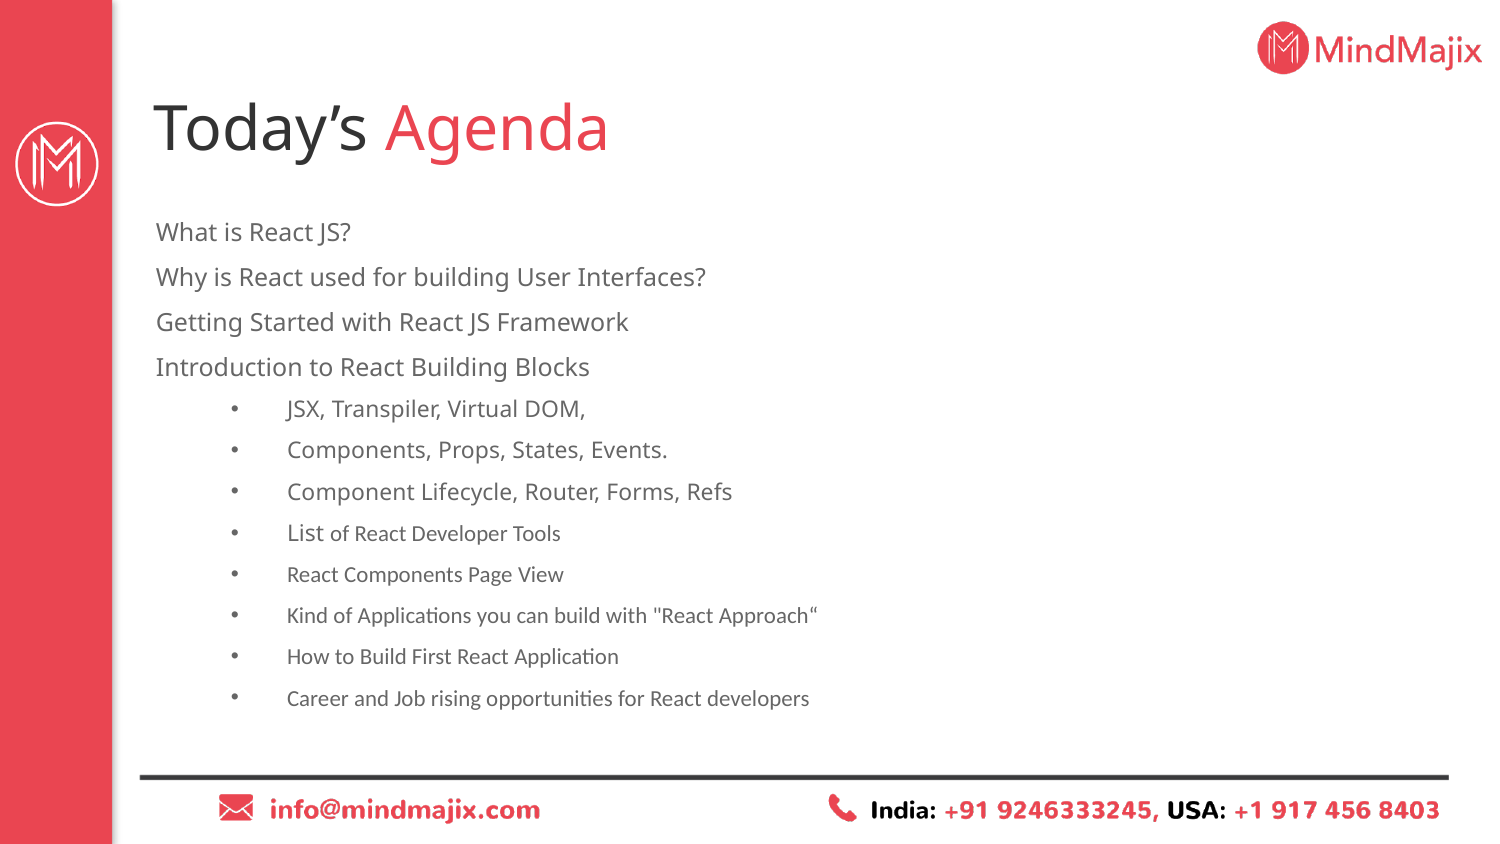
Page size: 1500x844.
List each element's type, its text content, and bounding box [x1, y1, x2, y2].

picture [0, 0, 1500, 844]
title Today’s Agenda [51, 72, 1449, 167]
list What is React JS? Why is React used for building User Interfaces? Getting Started with React JS Framework Introduction to React Building Blocks JSX, Transpiler, Virtual DOM, Components, Props, States, Events. Component Lifecycle, Router, Forms, Refs List of React Developer Tools React Components Page View Kind of Applications you can build with "React Approach“ How to Build First React Application Career and Job rising opportunities for React developers [122, 186, 1500, 748]
